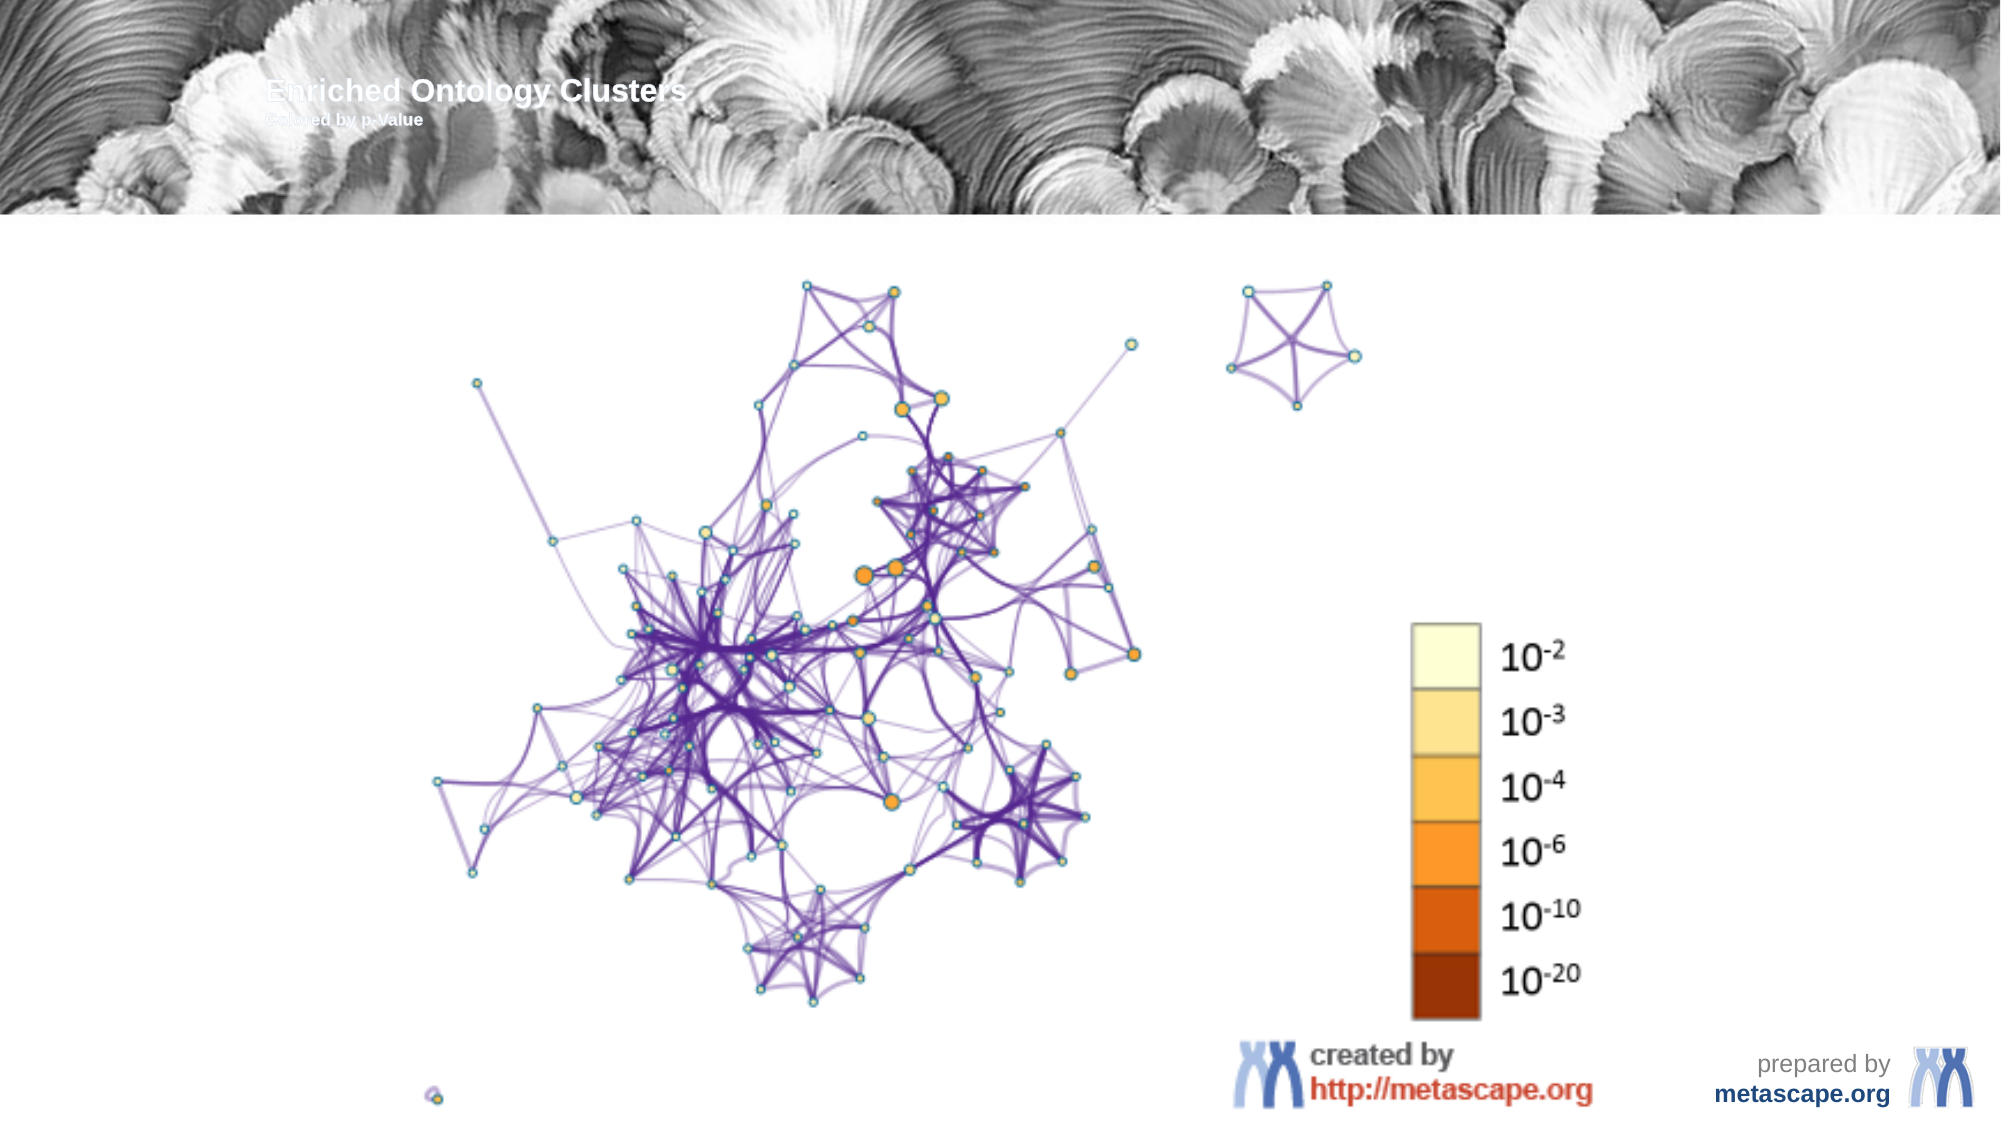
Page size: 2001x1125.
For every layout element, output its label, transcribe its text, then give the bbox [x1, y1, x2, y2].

title Enriched Ontology Clusters Colored by p-Value [249, 61, 1600, 137]
picture [0, 0, 2001, 1125]
